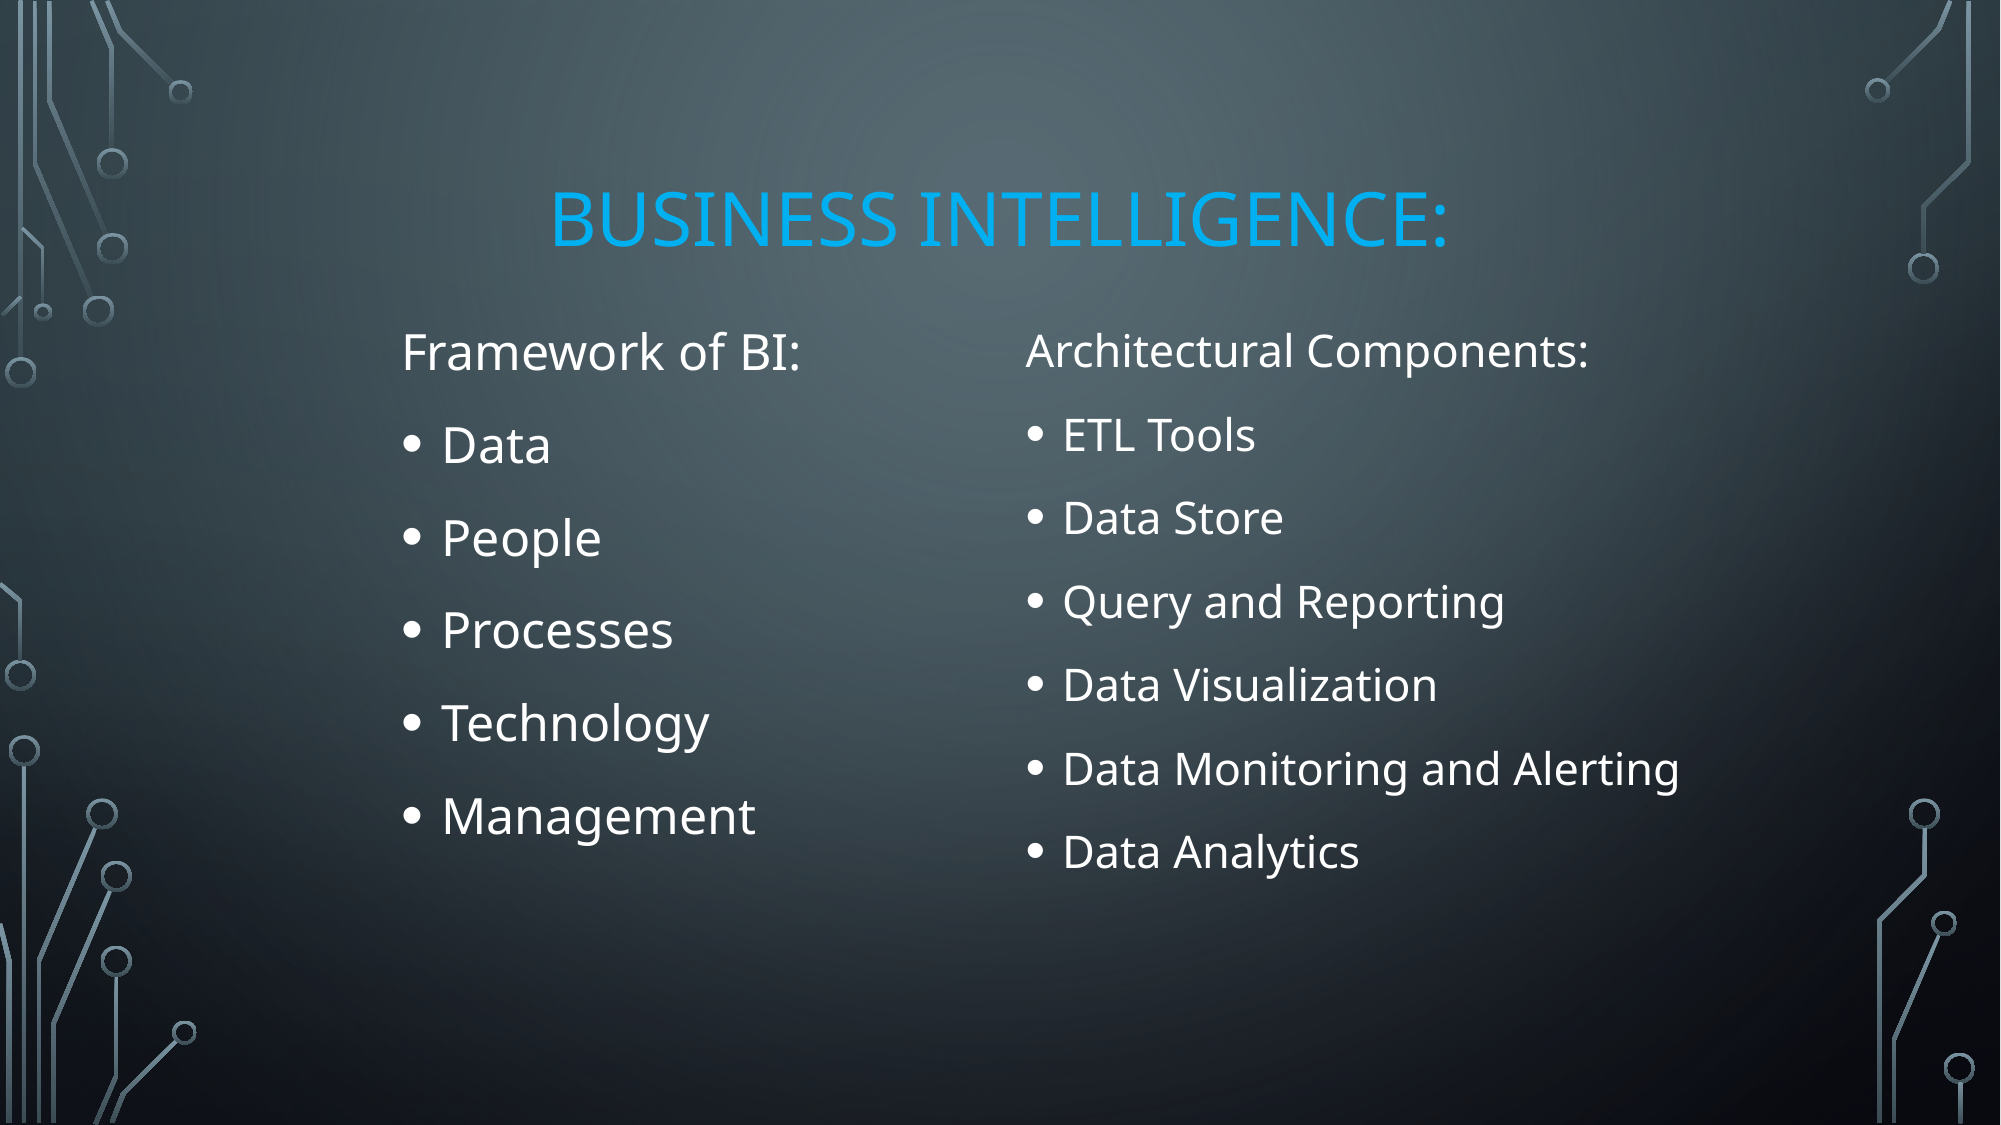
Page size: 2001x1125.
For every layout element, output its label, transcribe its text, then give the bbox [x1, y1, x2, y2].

title Business Intelligence: [187, 101, 1813, 344]
list Framework of BI: Data People Processes Technology Management [386, 301, 974, 882]
list Architectural Components: ETL Tools Data Store Query and Reporting Data Visualization Data Monitoring and Alerting Data Analytics [1010, 304, 1811, 886]
